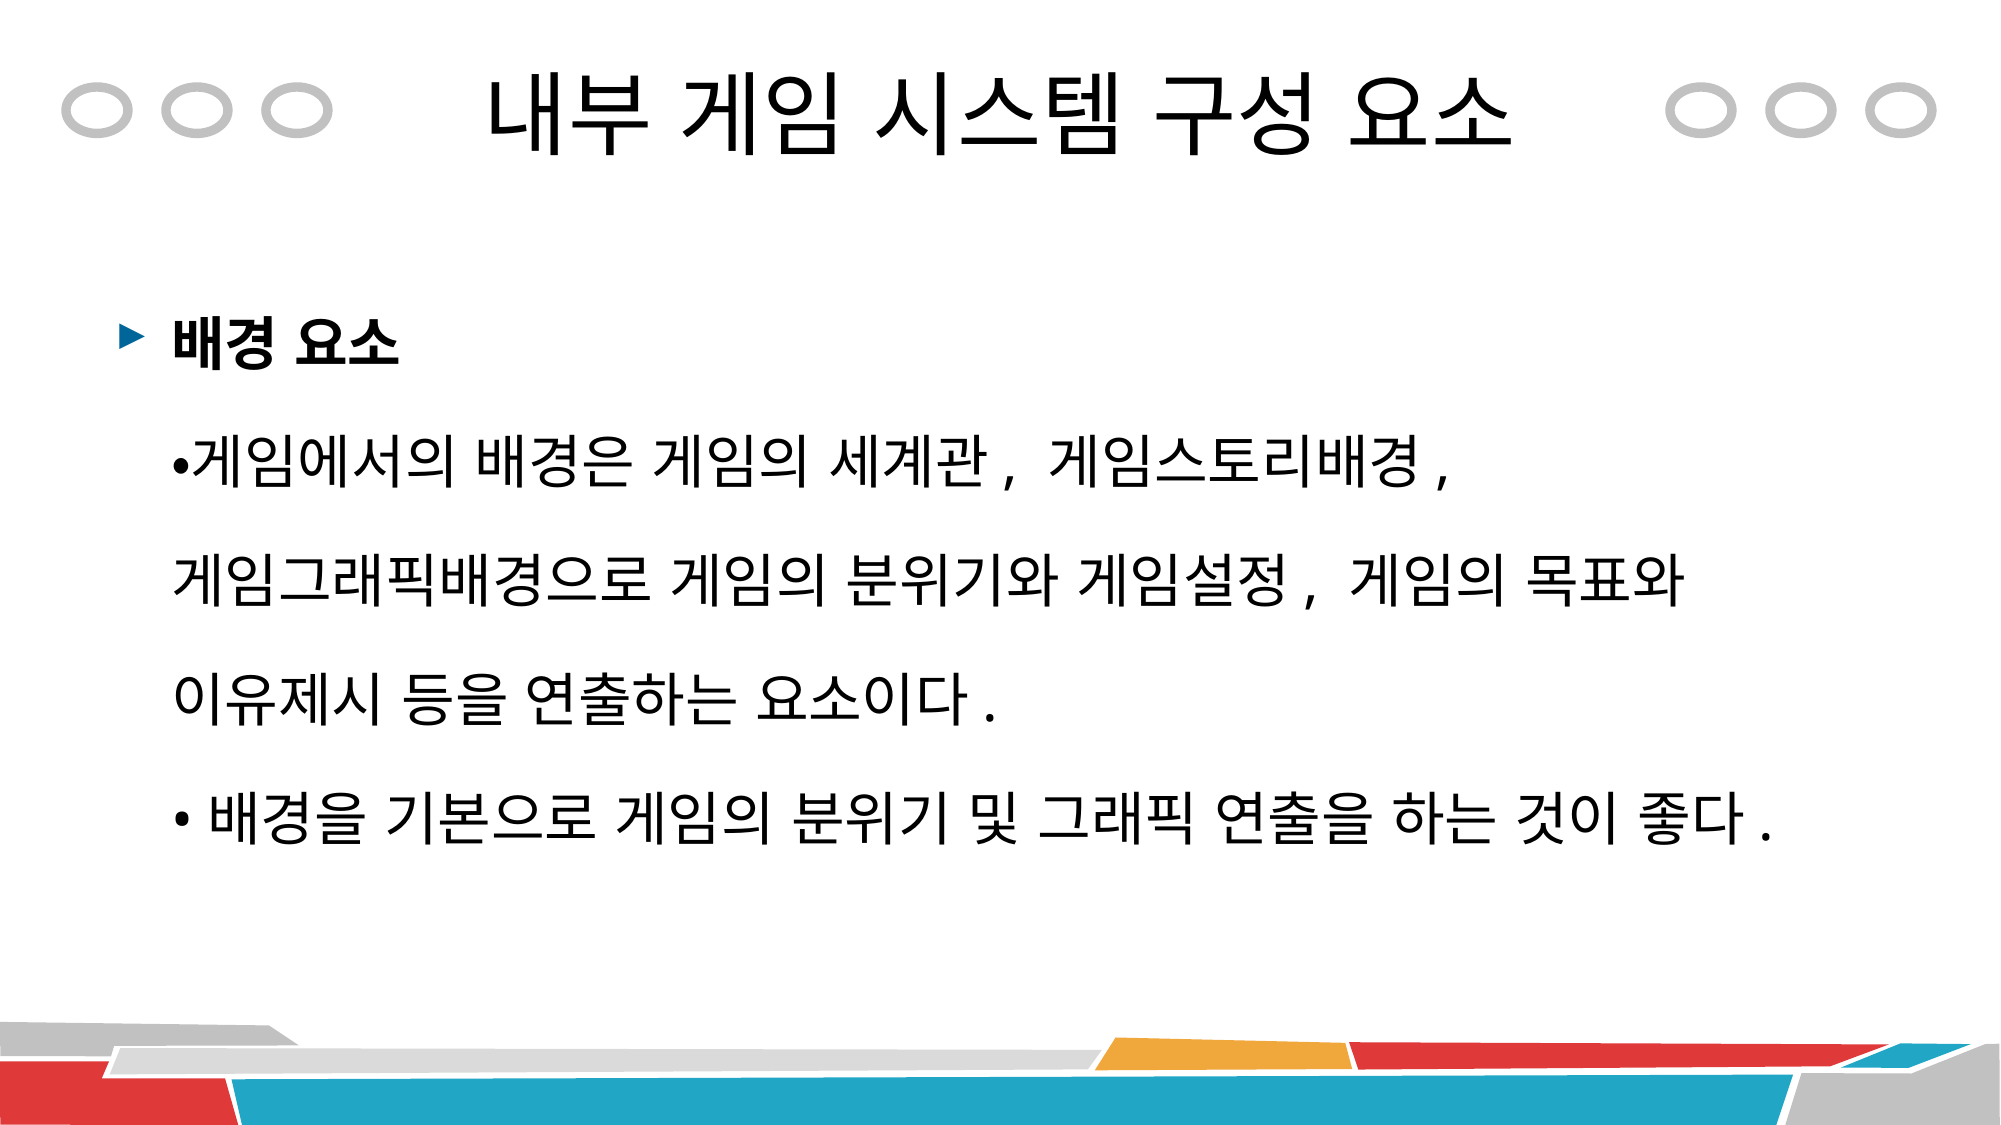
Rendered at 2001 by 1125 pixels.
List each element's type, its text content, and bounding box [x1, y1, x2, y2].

title 내부 게임 시스템 구성 요소 [350, 18, 1650, 206]
list 배경 요소 •게임에서의 배경은 게임의 세계관, 게임스토리배경, 게임그래픽배경으로 게임의 분위기와 게임설정, 게임의 목표와 이유제시 등을 연출하는 요소이다. •배경을 기본으로 게임의 분위기 및 그래픽 연출을 하는 것이 좋다. [99, 250, 1900, 1005]
